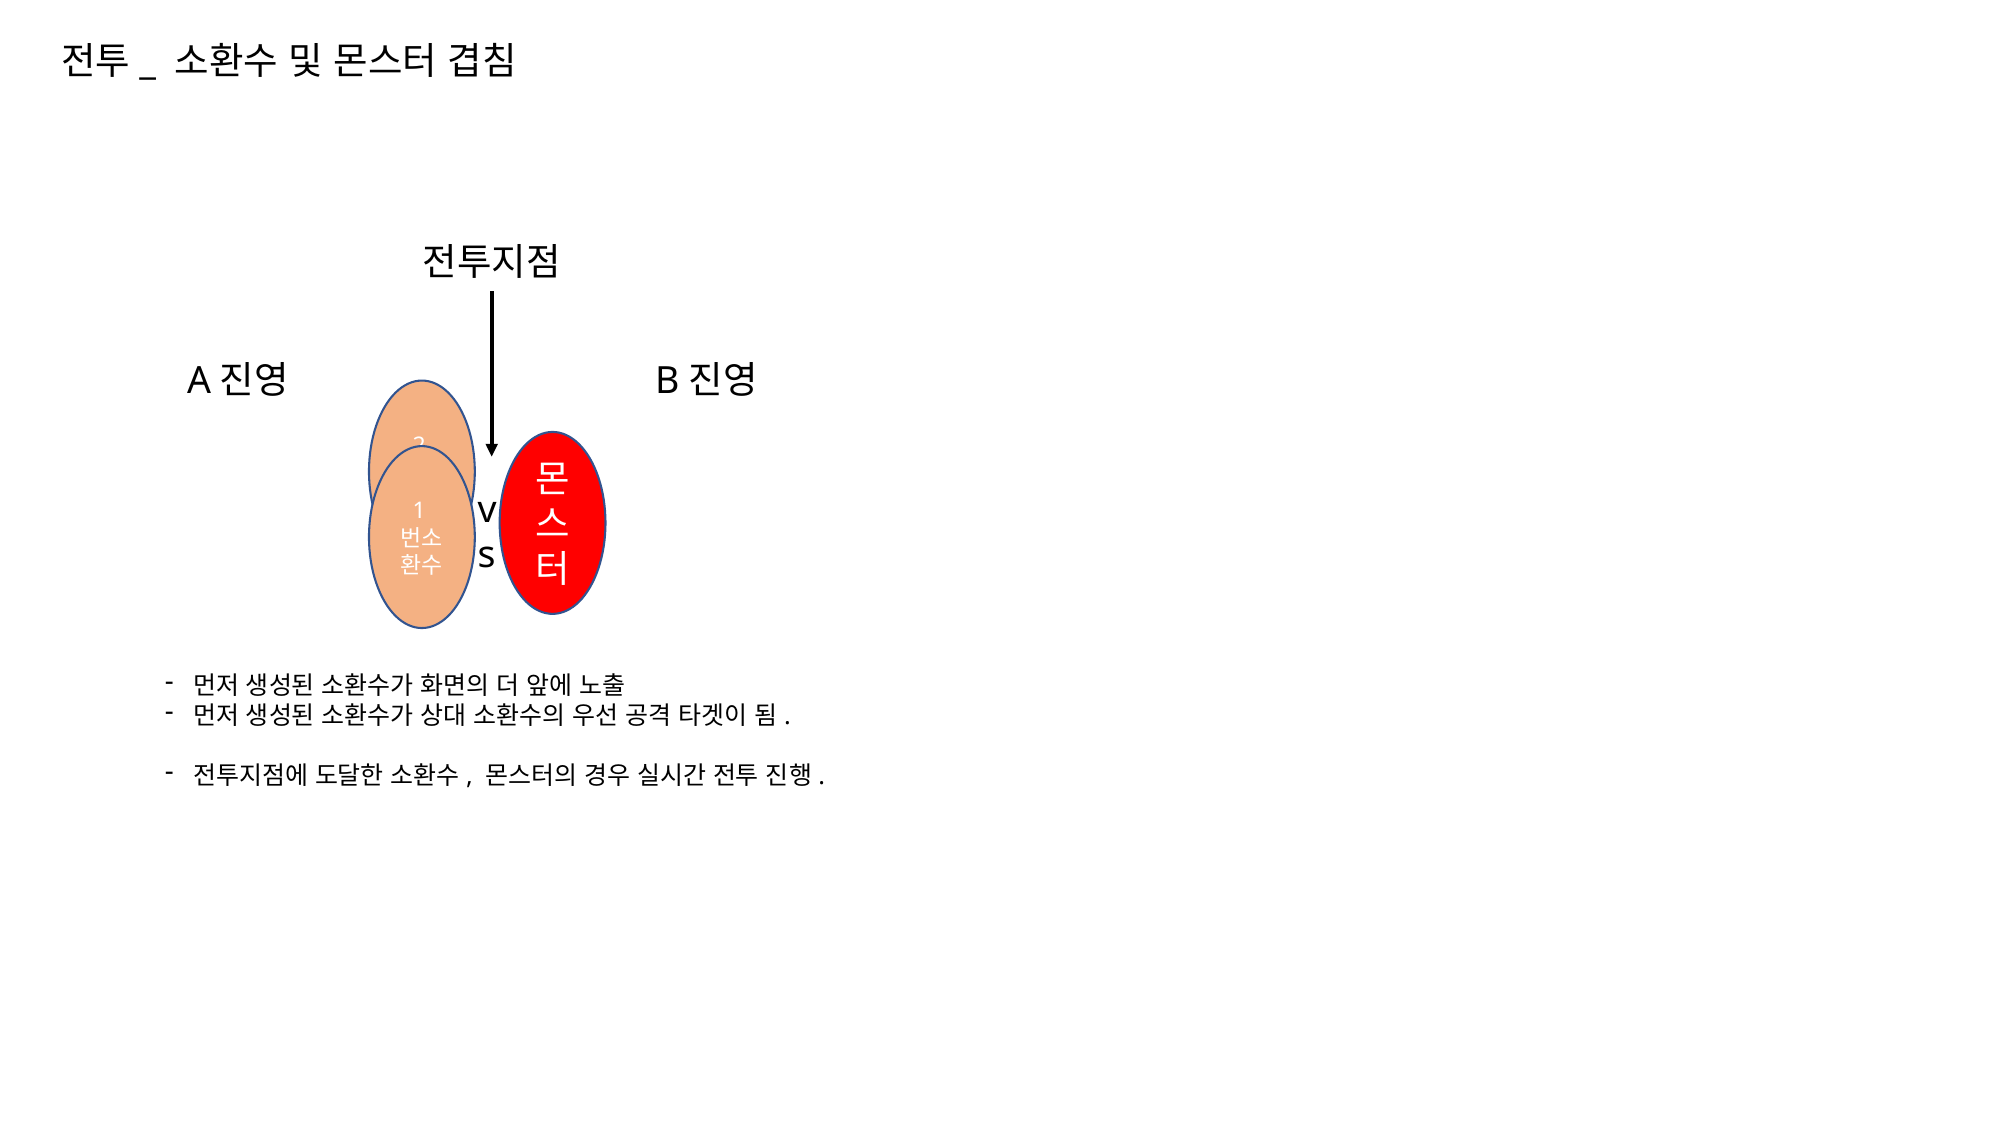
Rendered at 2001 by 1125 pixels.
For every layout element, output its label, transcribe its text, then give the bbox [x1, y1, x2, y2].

text_box 2번소환수 [367, 379, 476, 503]
text_box 몬스터 [498, 430, 607, 615]
text_box 1번소환수 [367, 445, 469, 630]
text_box B진영 [640, 349, 808, 409]
text_box 전투지점 [395, 230, 589, 291]
text_box A진영 [172, 349, 340, 409]
text_box 먼저 생성된 소환수가 화면의 더 앞에 노출 먼저 생성된 소환수가 상대 소환수의 우선 공격 타겟이 됨. 전투지점에 도달한 소환수, 몬스터의 경우 실시간 전투 진행. [150, 662, 1838, 797]
text_box 전투_ 소환수 및 몬스터 겹침 [46, 29, 816, 90]
text_box vs [462, 477, 493, 583]
